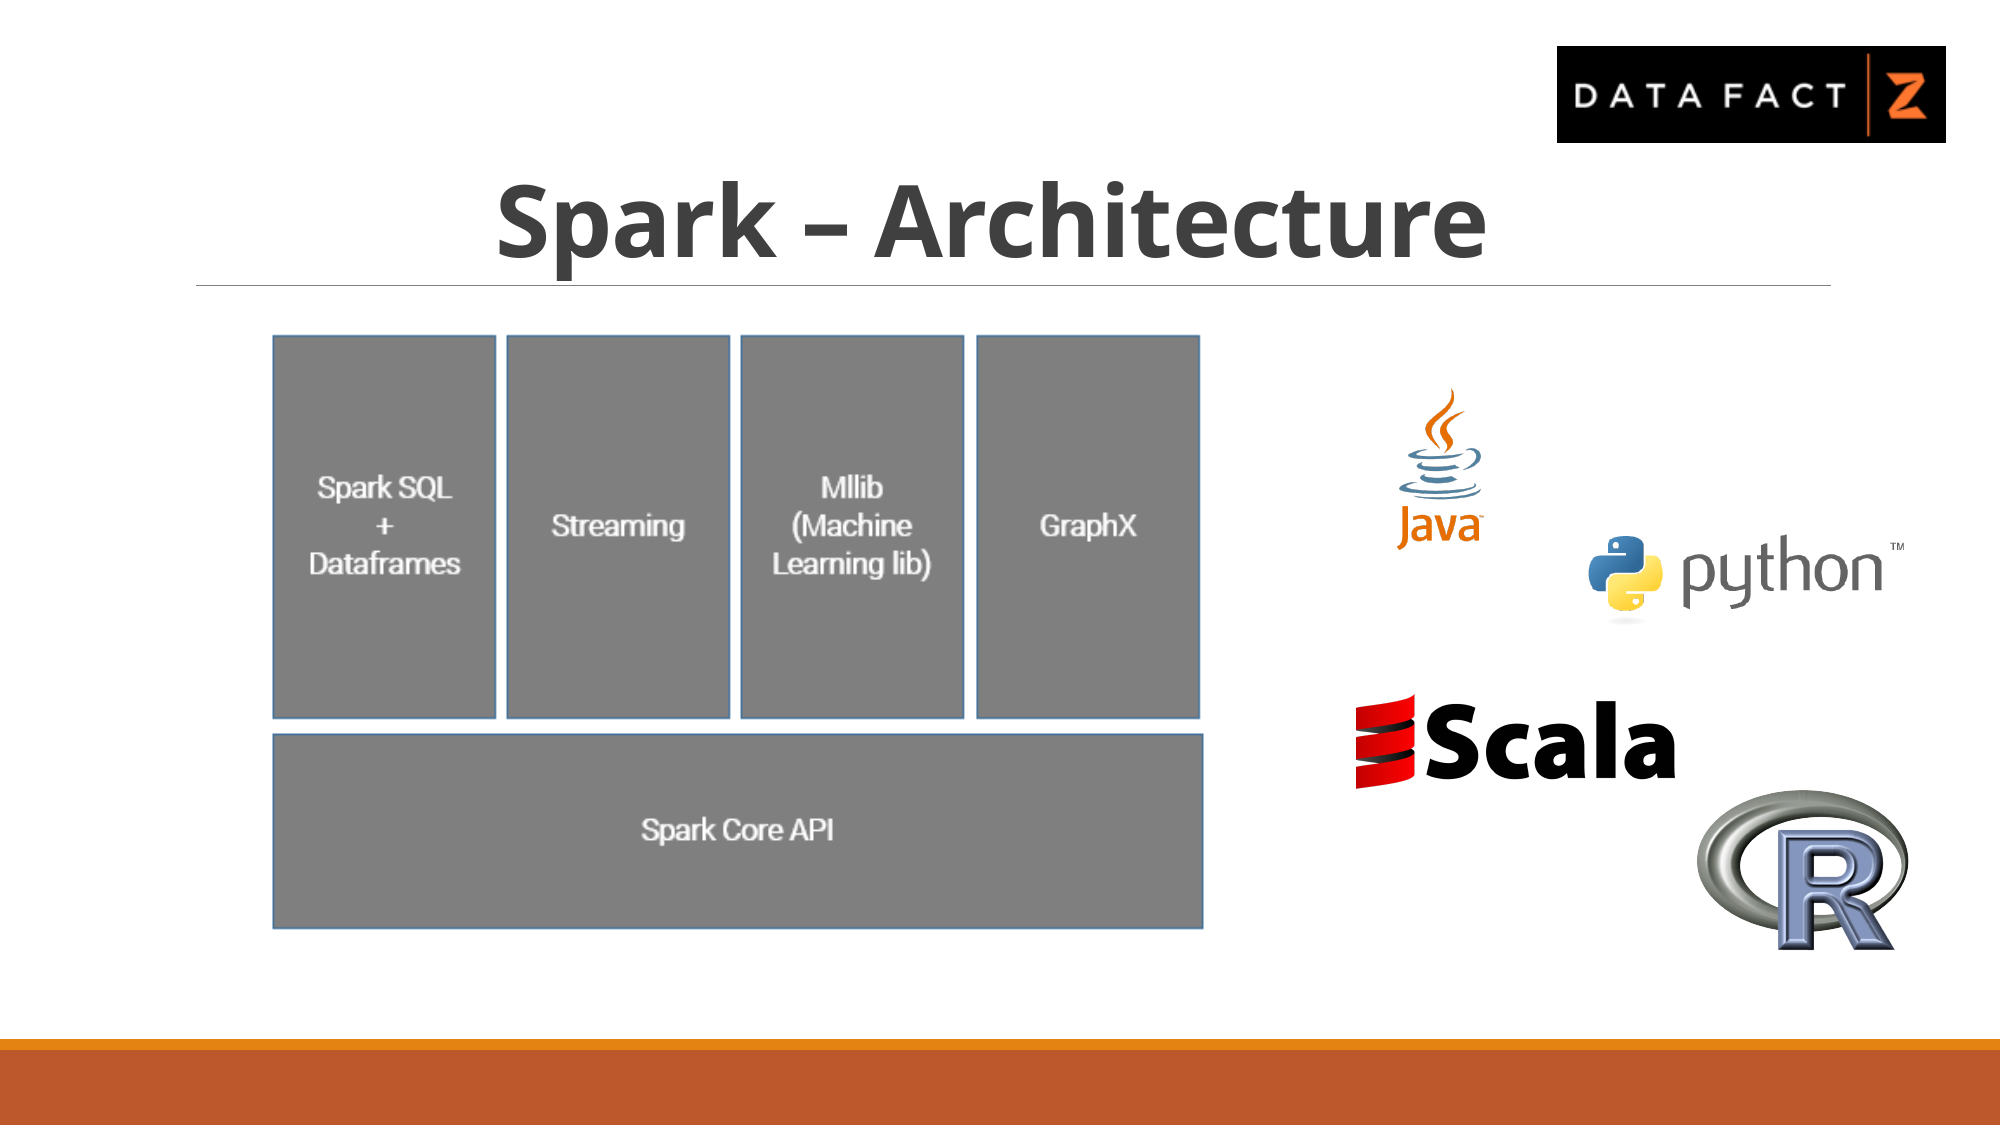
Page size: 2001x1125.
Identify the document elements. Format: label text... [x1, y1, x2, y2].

picture [1696, 789, 1910, 951]
picture [258, 321, 1217, 944]
picture [1356, 384, 1525, 554]
picture [1557, 46, 1946, 143]
picture [1356, 418, 1908, 789]
title Spark – Architecture [180, 47, 1830, 285]
